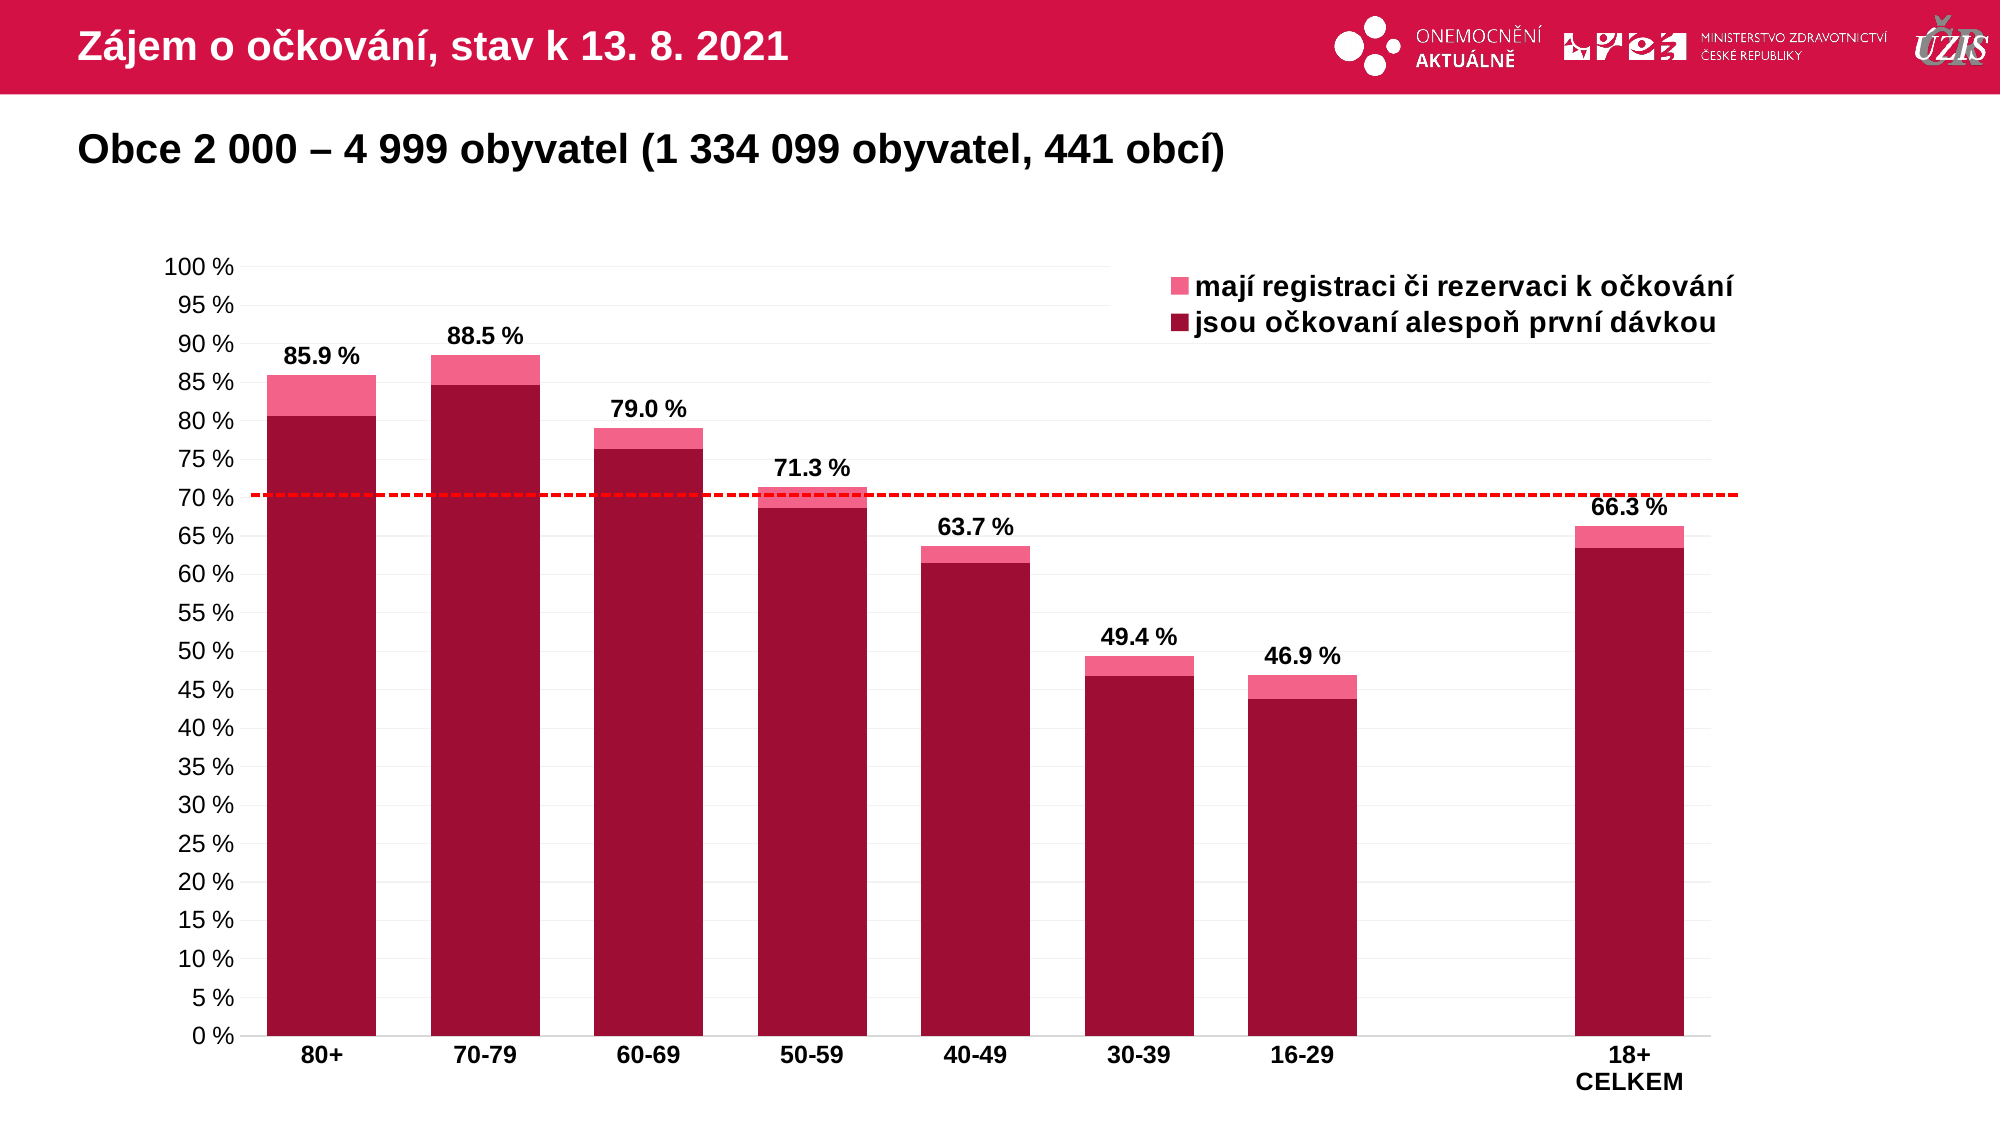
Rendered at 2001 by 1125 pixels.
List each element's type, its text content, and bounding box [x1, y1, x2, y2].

text_box Obce 2 000 – 4 999 obyvatel (1 334 099 obyvatel, 441 obcí) [62, 113, 1922, 179]
chart [163, 239, 1822, 1099]
title Zájem o očkování, stav k 13. 8. 2021 [62, 0, 948, 95]
picture [1334, 16, 1542, 76]
picture [1563, 31, 1888, 60]
picture [1915, 15, 1989, 66]
